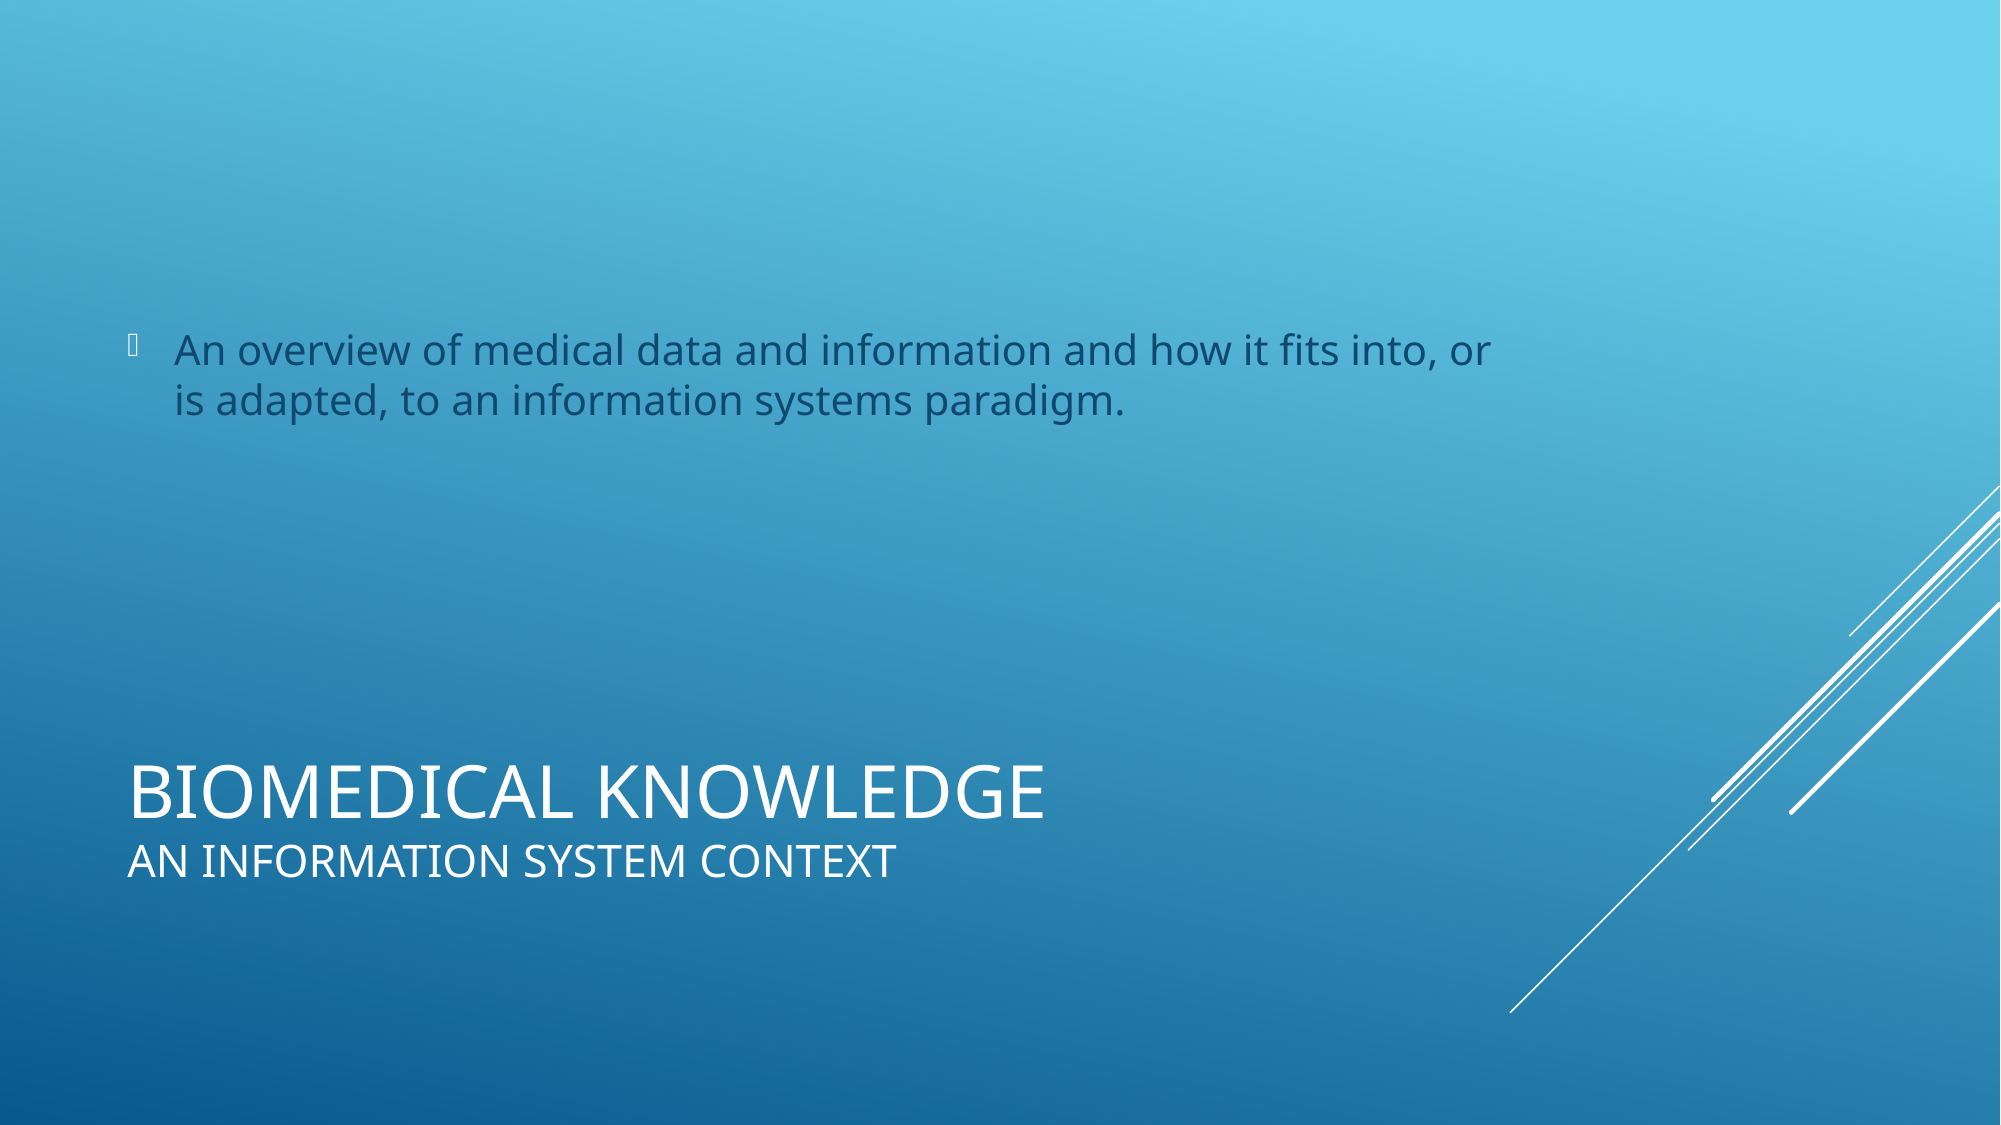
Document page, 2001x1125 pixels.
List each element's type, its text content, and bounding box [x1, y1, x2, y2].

title Biomedical Knowledge an information system context [112, 736, 1513, 984]
list An overview of medical data and information and how it fits into, or is adapted, to an information systems paradigm. [112, 112, 1513, 706]
